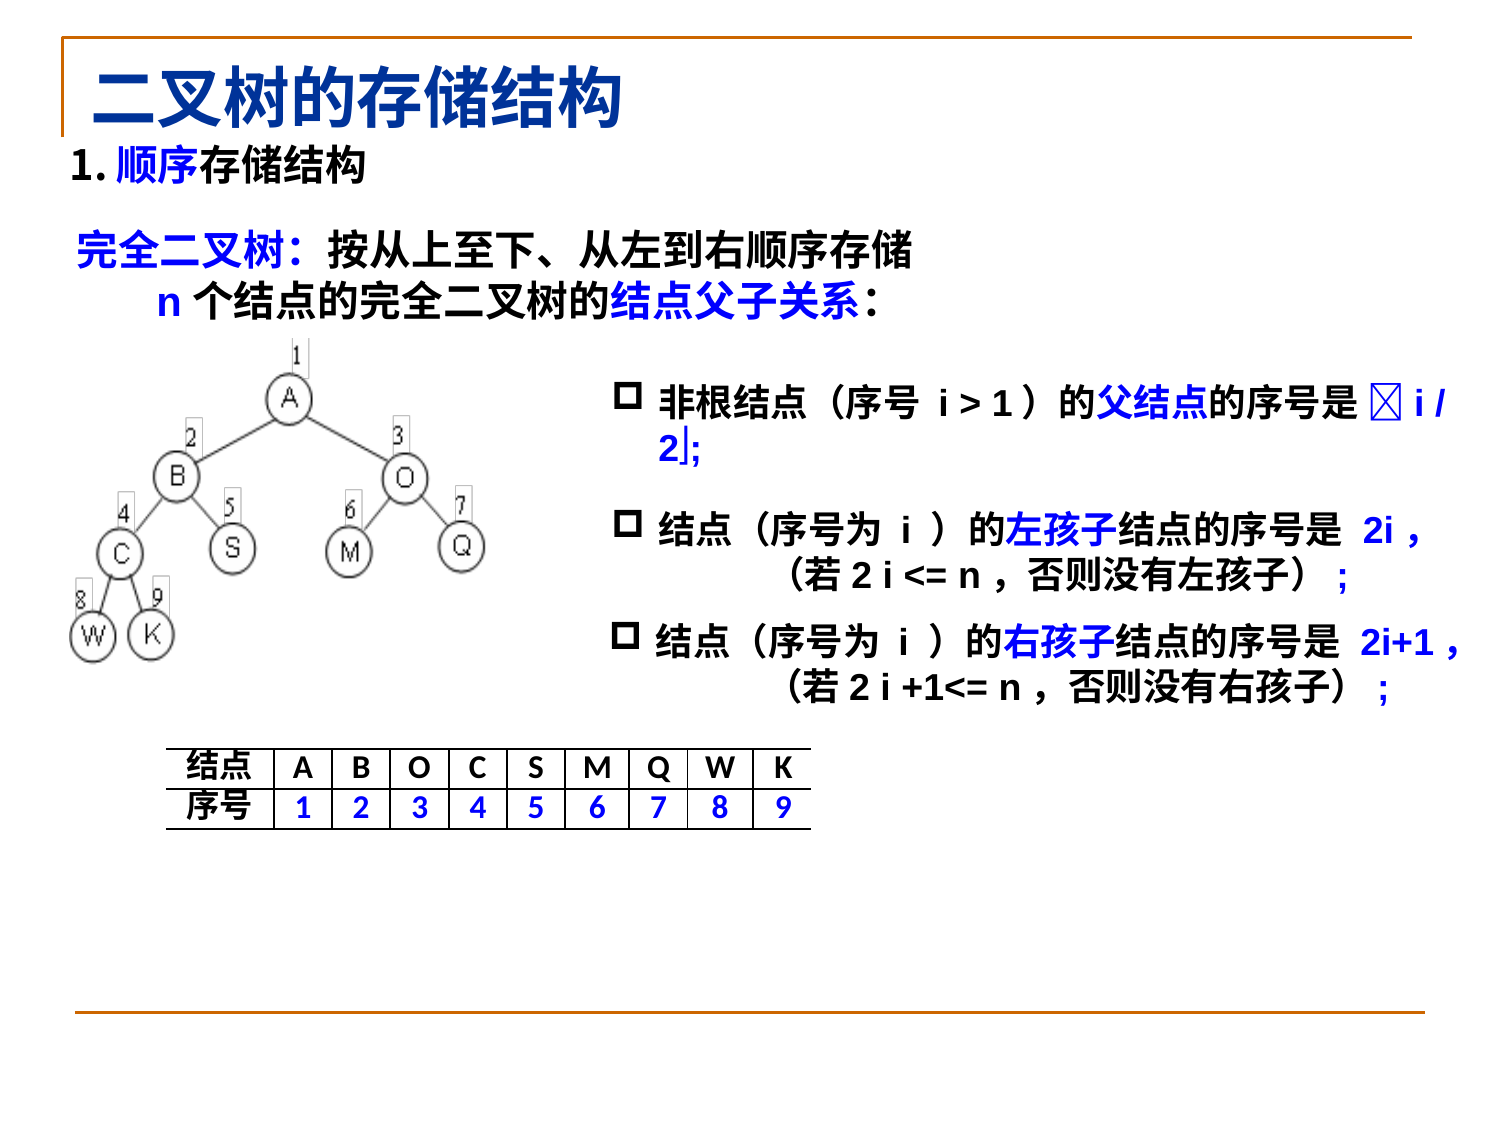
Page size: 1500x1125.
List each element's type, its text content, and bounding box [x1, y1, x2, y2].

table_header B [333, 750, 389, 788]
text_box 顺序存储结构 完全二叉树：按从上至下、从左到右顺序存储 n个结点的完全二叉树的结点父子关系： 非根结点（序号 i > 1）的父结点的序号是 i / 2; 结点（序号为 i ）的左孩子结点的序号是 2i， （若2 i <= n，否则没有左孩子）; 结点（序号为 i ）的右孩子结点的序号是 2i+1， （若2 i +1<= n，否则没有右孩子）; [67, 136, 1500, 709]
table_header 结点 [166, 750, 273, 788]
table_cell 4 [450, 790, 506, 828]
table_cell 1 [275, 790, 331, 828]
title 二叉树的存储结构 [87, 54, 629, 136]
table_cell 6 [566, 790, 628, 828]
table_cell 3 [391, 790, 448, 828]
table_cell 7 [630, 790, 687, 828]
table_header A [275, 750, 331, 788]
table_cell 5 [508, 790, 564, 828]
table_header Q [630, 750, 687, 788]
table_cell 2 [333, 790, 389, 828]
table_cell 9 [754, 790, 811, 828]
table_header O [391, 750, 448, 788]
table_header M [566, 750, 628, 788]
table_cell 8 [688, 790, 752, 828]
table_cell 序号 [166, 790, 273, 828]
table_header W [688, 750, 752, 788]
table_header S [508, 750, 564, 788]
table_header K [754, 750, 811, 788]
table_header C [450, 750, 506, 788]
